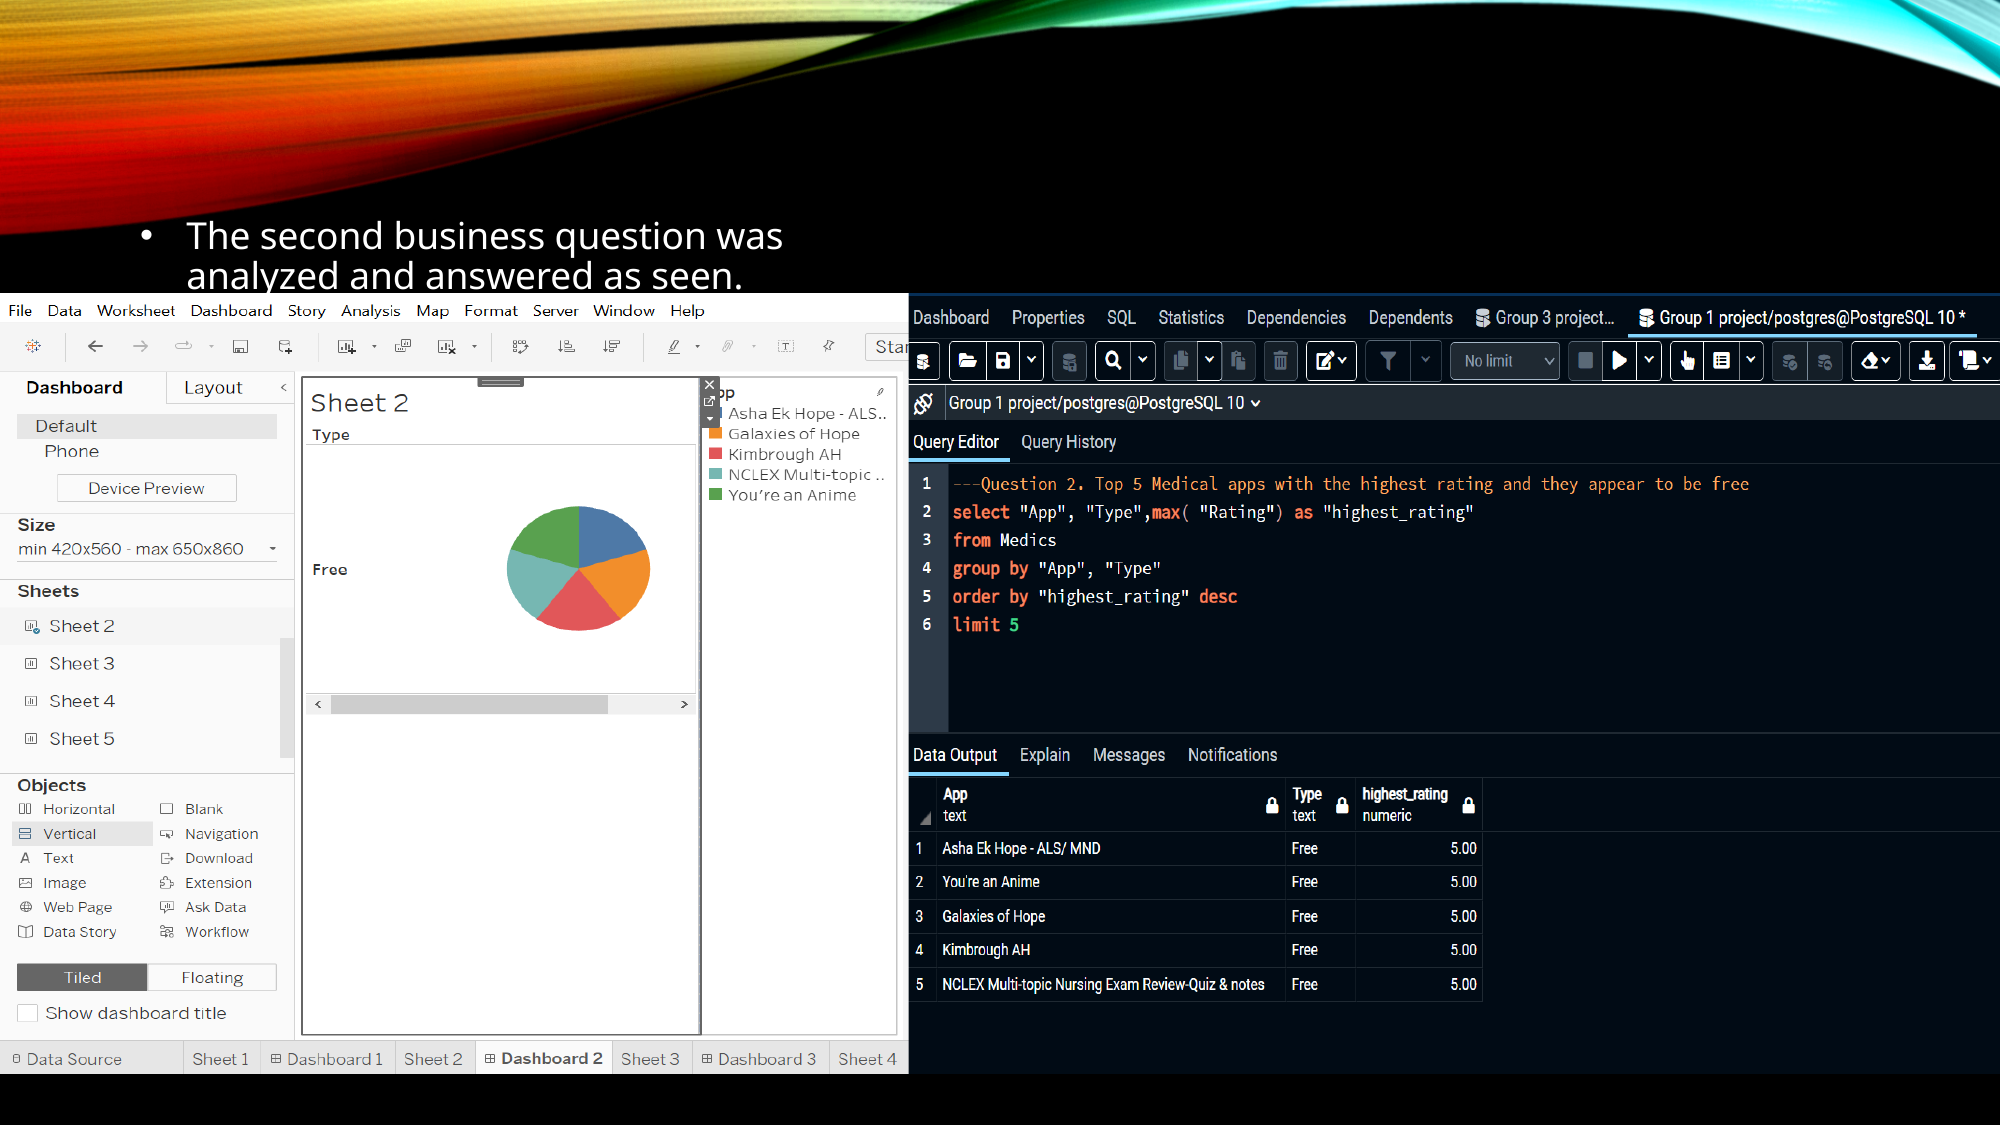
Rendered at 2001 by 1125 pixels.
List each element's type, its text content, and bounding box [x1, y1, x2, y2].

picture [0, 0, 2000, 237]
list The second business question was analyzed and answered as seen. [125, 210, 939, 293]
picture [0, 293, 2000, 1074]
